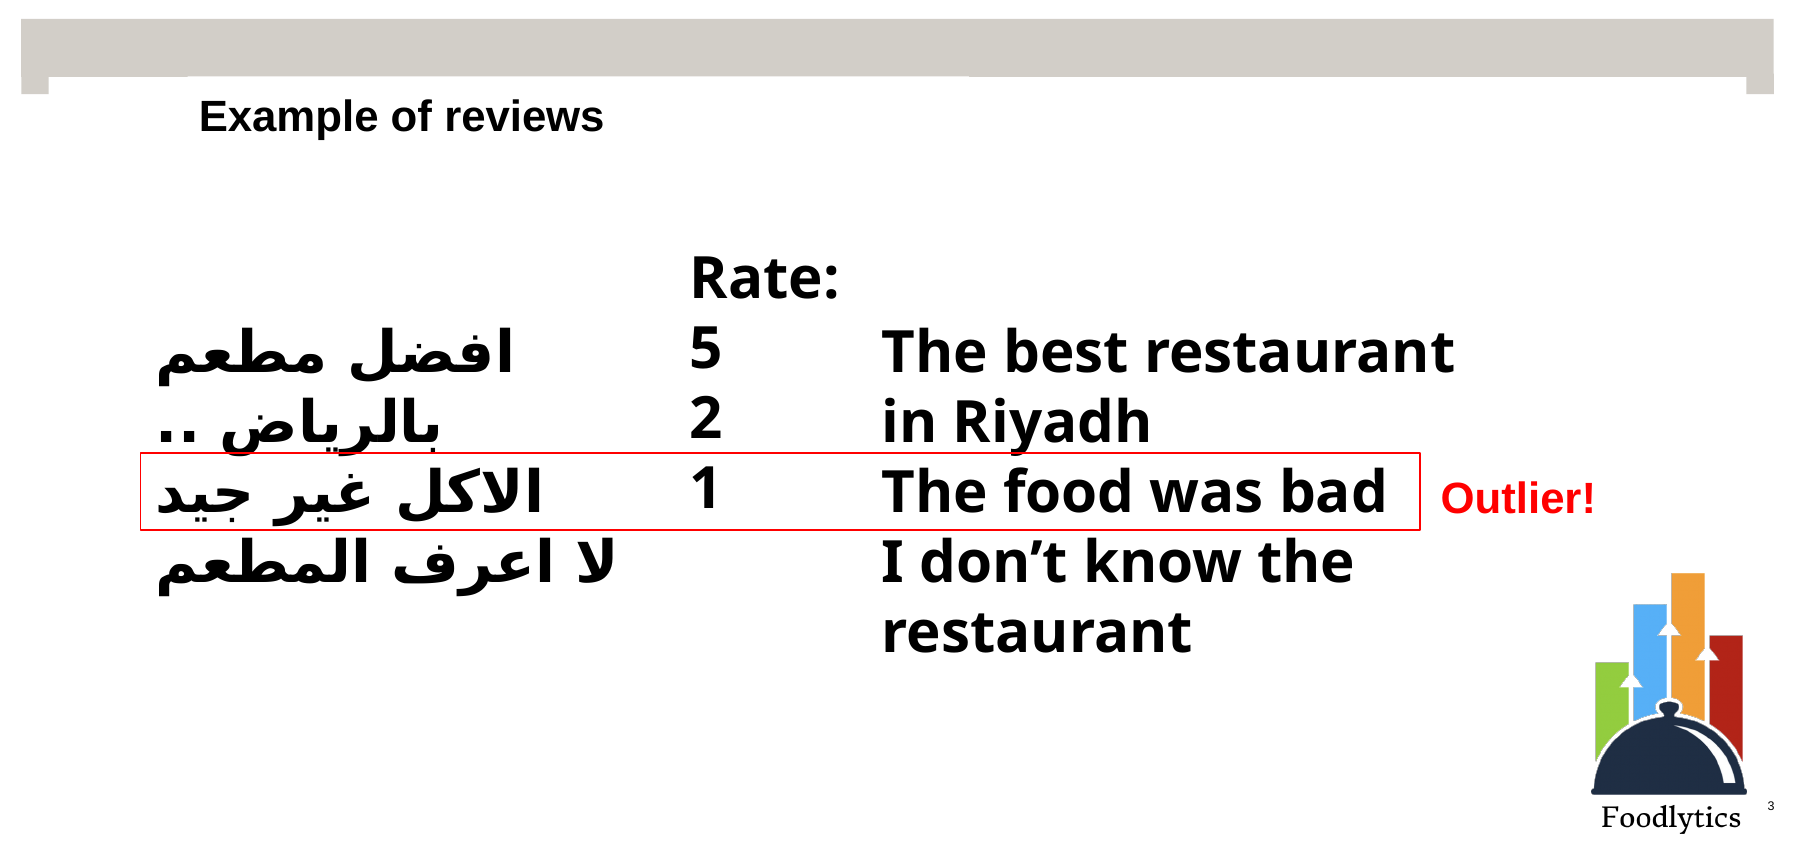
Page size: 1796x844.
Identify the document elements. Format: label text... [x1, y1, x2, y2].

slide_number 3 [1749, 776, 1793, 834]
picture [1591, 573, 1747, 834]
text_box Outlier! [1429, 459, 1706, 534]
text_box [140, 453, 1421, 530]
title افضل مطعم بالرياض .. الاكل غير جيد لا اعرف المطعم [140, 299, 816, 358]
text_box The best restaurant in Riyadh The food was bad I don’t know the restaurant [866, 299, 1542, 358]
text_box Rate: 5 2 1 [674, 225, 1351, 283]
title Example of reviews [187, 76, 969, 152]
